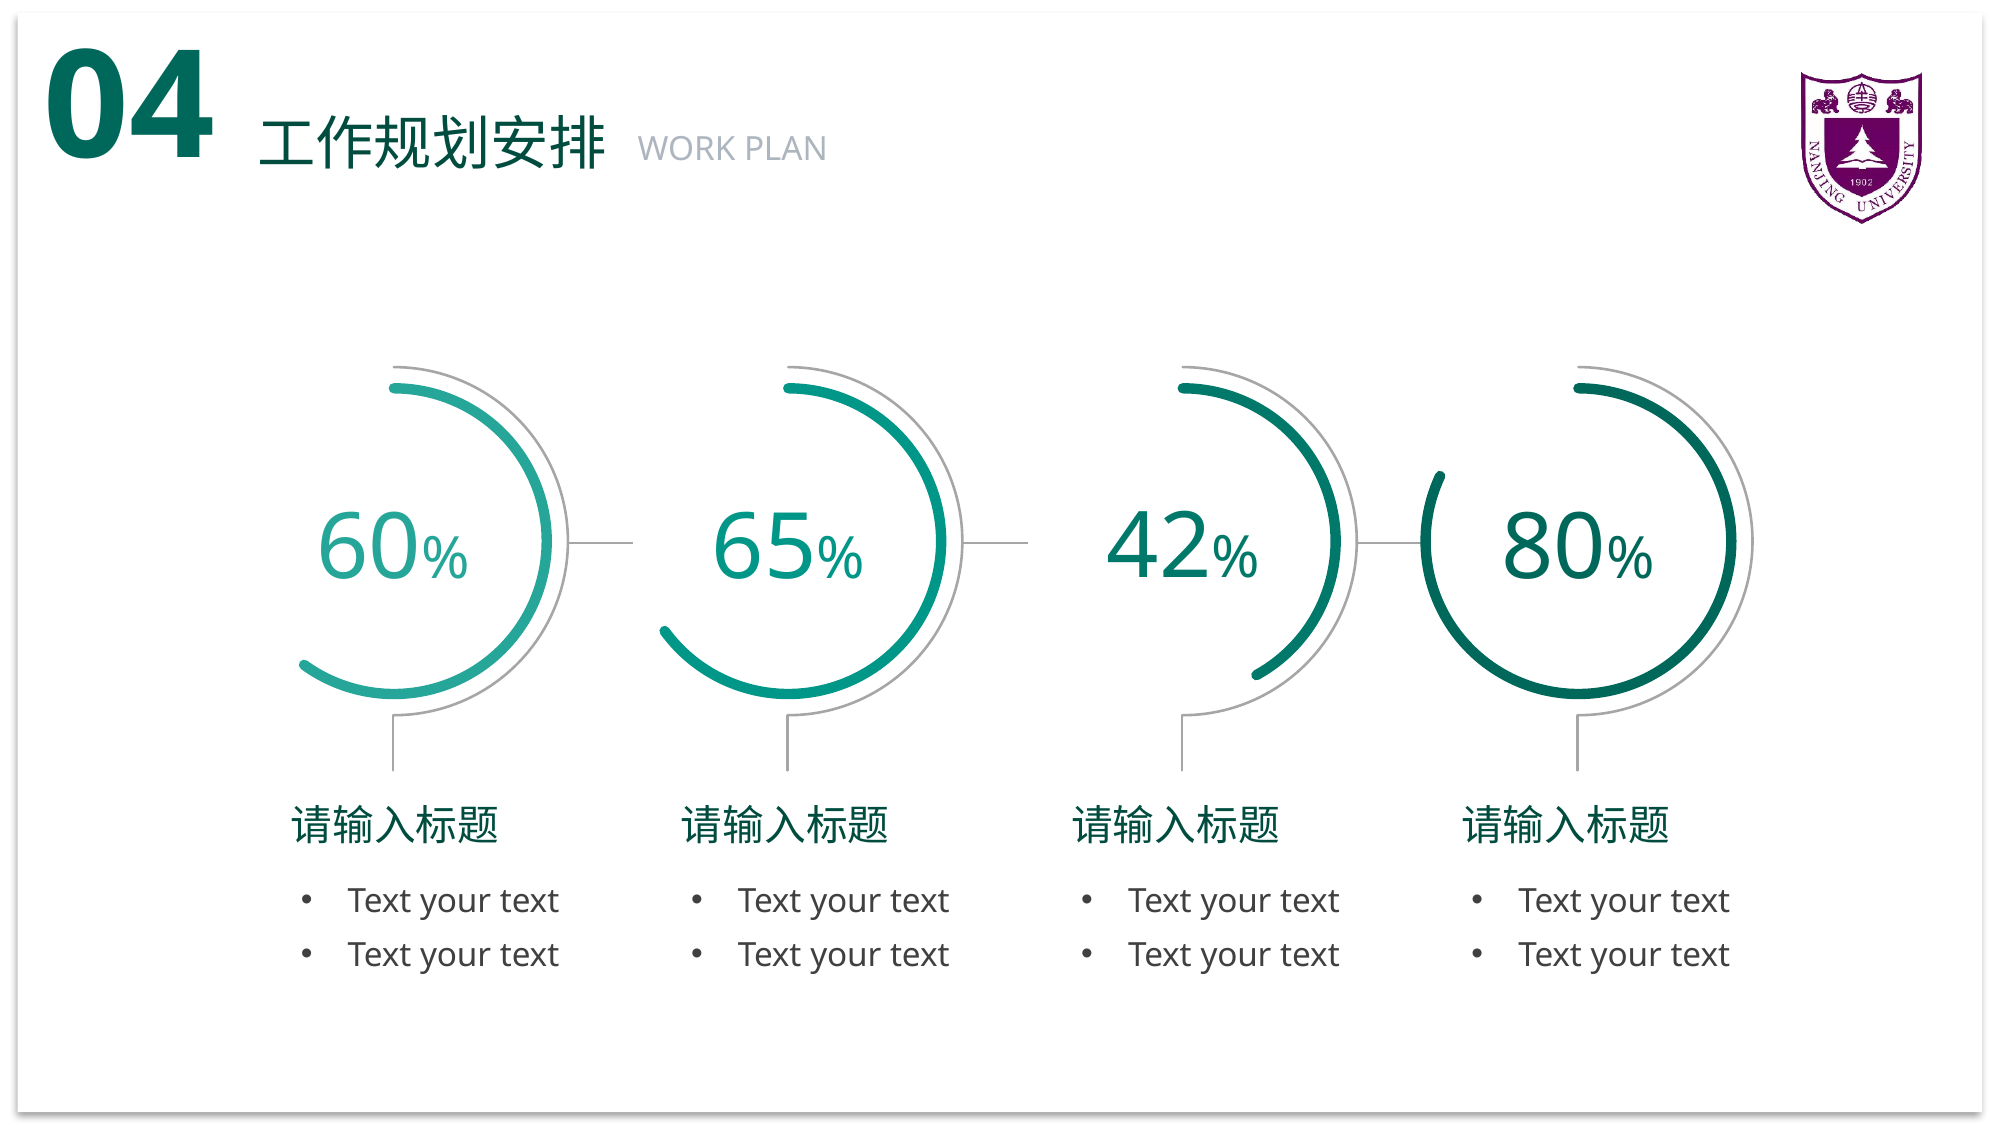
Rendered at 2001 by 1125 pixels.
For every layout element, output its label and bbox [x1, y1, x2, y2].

picture [1800, 72, 1922, 224]
text_box [29, 0, 1128, 197]
text_box [219, 367, 1756, 978]
